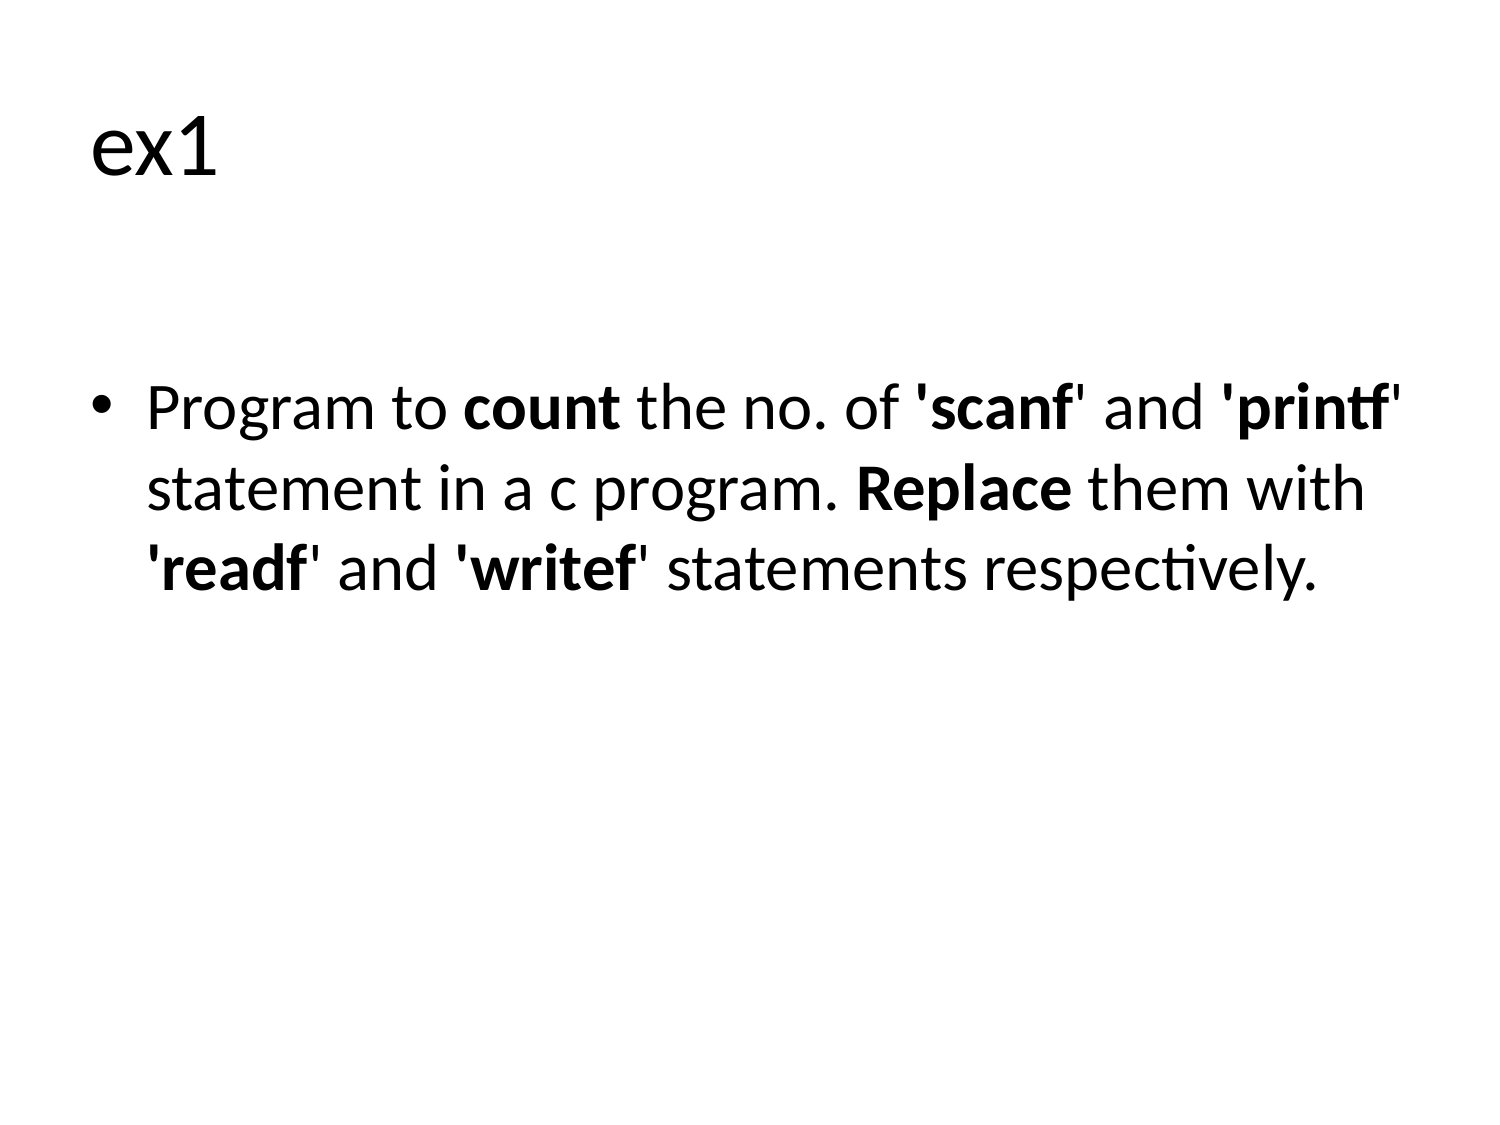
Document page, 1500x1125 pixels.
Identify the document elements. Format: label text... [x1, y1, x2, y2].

title ex1 [75, 45, 1425, 233]
list Program to count the no. of 'scanf' and 'printf' statement in a c program. Replace them with 'readf' and 'writef' statements respectively. [75, 262, 1425, 1005]
